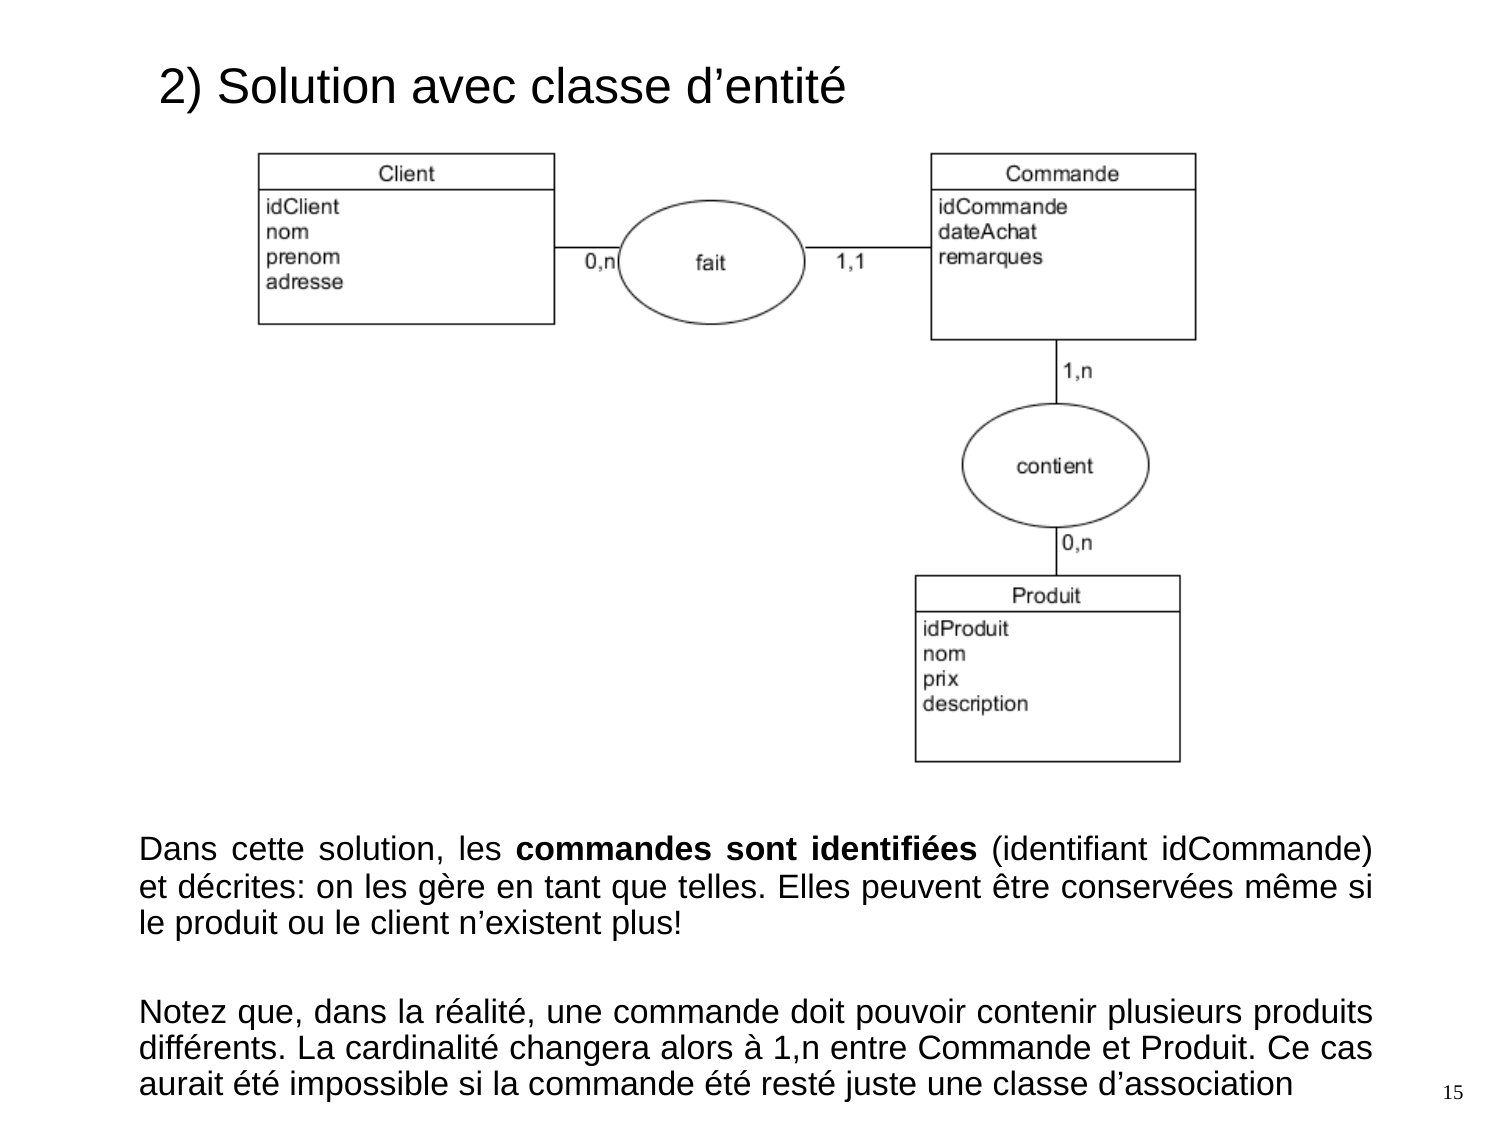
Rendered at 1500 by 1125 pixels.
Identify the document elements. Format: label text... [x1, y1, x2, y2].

text_box 2) Solution avec classe d’entité [143, 46, 863, 122]
list Dans cette solution, les commandes sont identifiées (identifiant idCommande) et décrites: on les gère en tant que telles. Elles peuvent être conservées même si le produit ou le client n’existent plus! Notez que, dans la réalité, une commande doit pouvoir contenir plusieurs produits différents. La cardinalité changera alors à 1,n entre Commande et Produit. Ce cas aurait été impossible si la commande été resté juste une classe d’association [67, 99, 1388, 1112]
slide_number 15 [1418, 1051, 1479, 1112]
picture [227, 121, 1228, 795]
